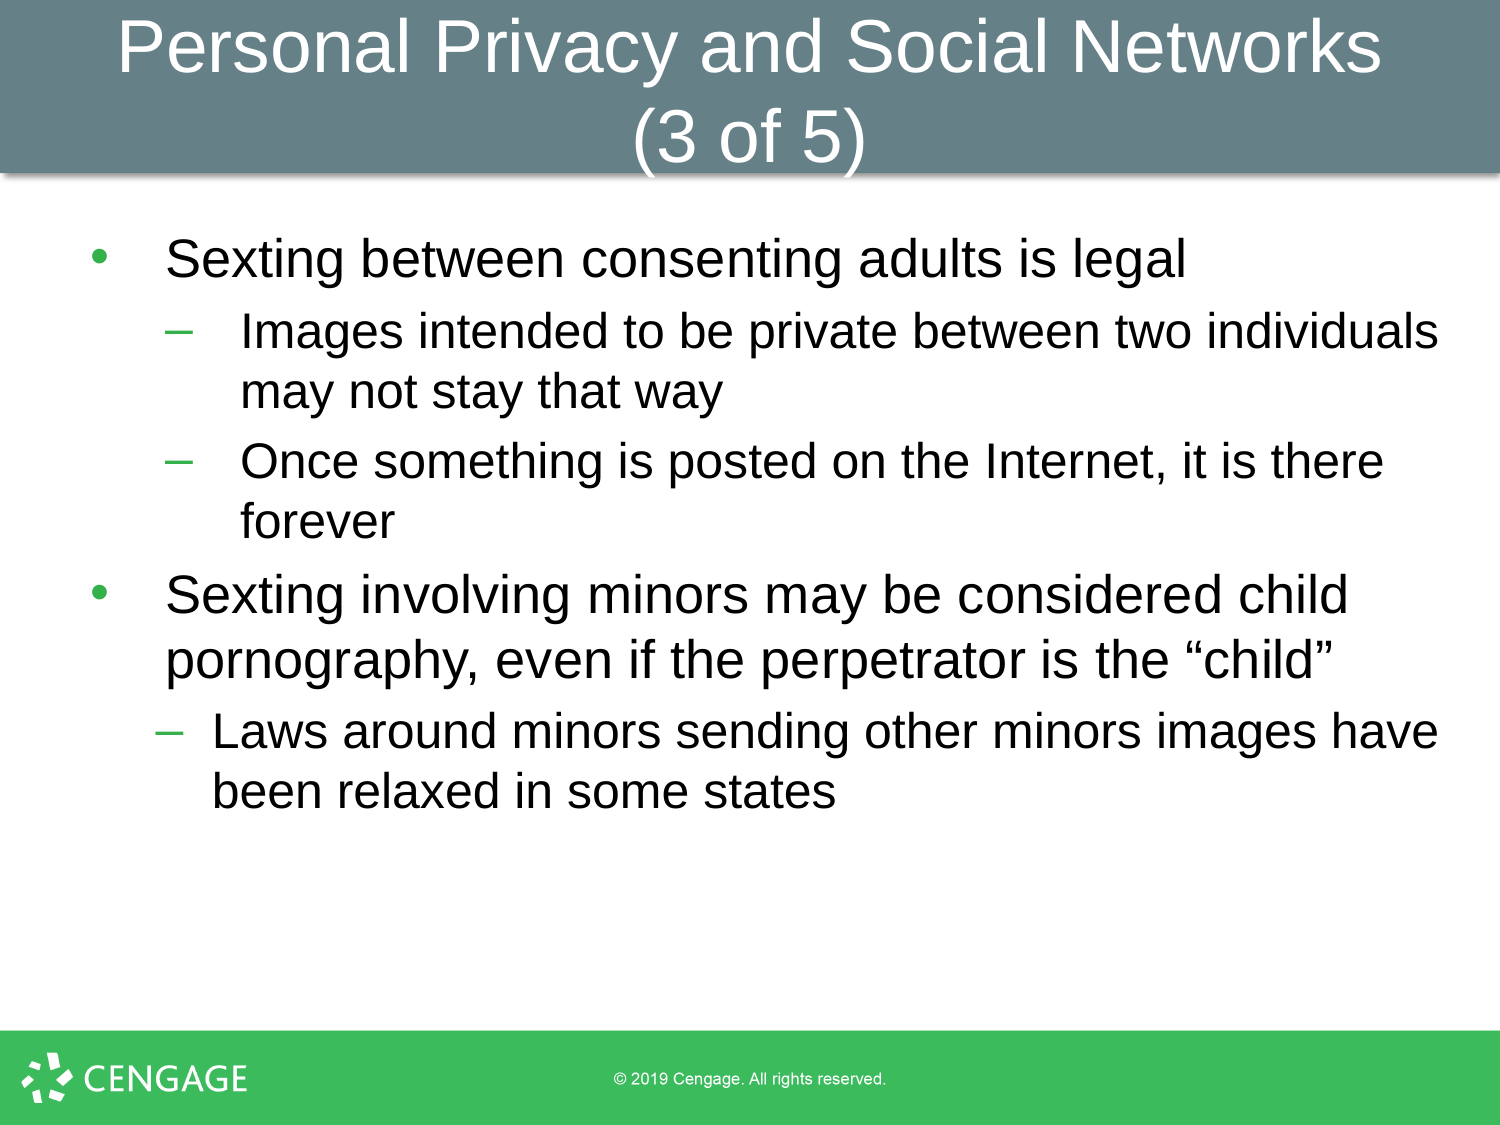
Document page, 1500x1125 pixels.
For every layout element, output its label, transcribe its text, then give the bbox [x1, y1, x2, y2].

list Sexting between consenting adults is legal Images intended to be private between two individuals may not stay that way Once something is posted on the Internet, it is there forever Sexting involving minors may be considered child pornography, even if the perpetrator is the “child” Laws around minors sending other minors images have been relaxed in some states [75, 215, 1458, 977]
title Personal Privacy and Social Networks (3 of 5) [68, 0, 1432, 174]
picture [0, 0, 1500, 1125]
